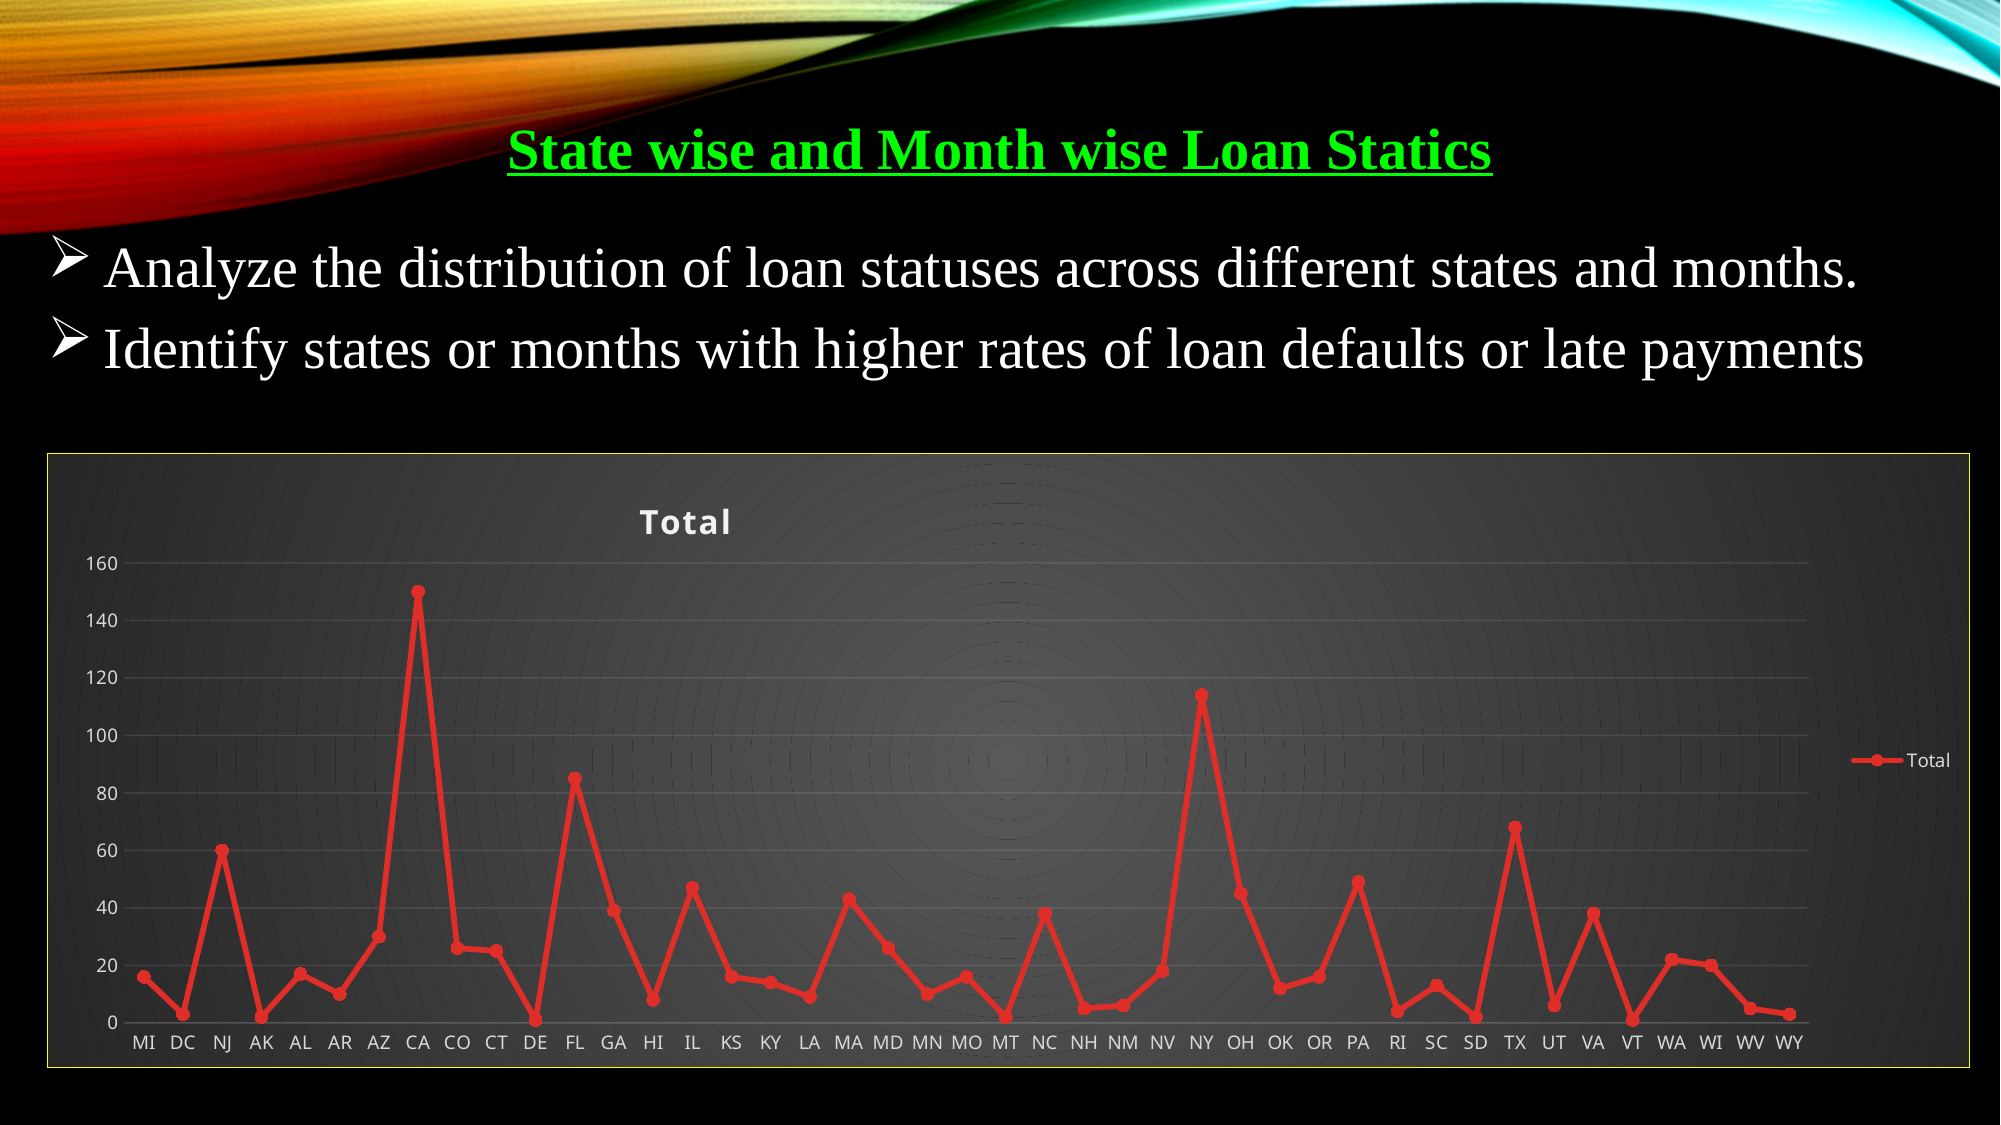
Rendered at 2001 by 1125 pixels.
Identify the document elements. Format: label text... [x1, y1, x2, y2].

list Analyze the distribution of loan statuses across different states and months. Identify states or months with higher rates of loan defaults or late payments [30, 221, 1970, 454]
chart [46, 452, 1970, 1068]
picture [0, 0, 2000, 237]
text_box State wise and Month wise Loan Statics [343, 103, 1657, 189]
